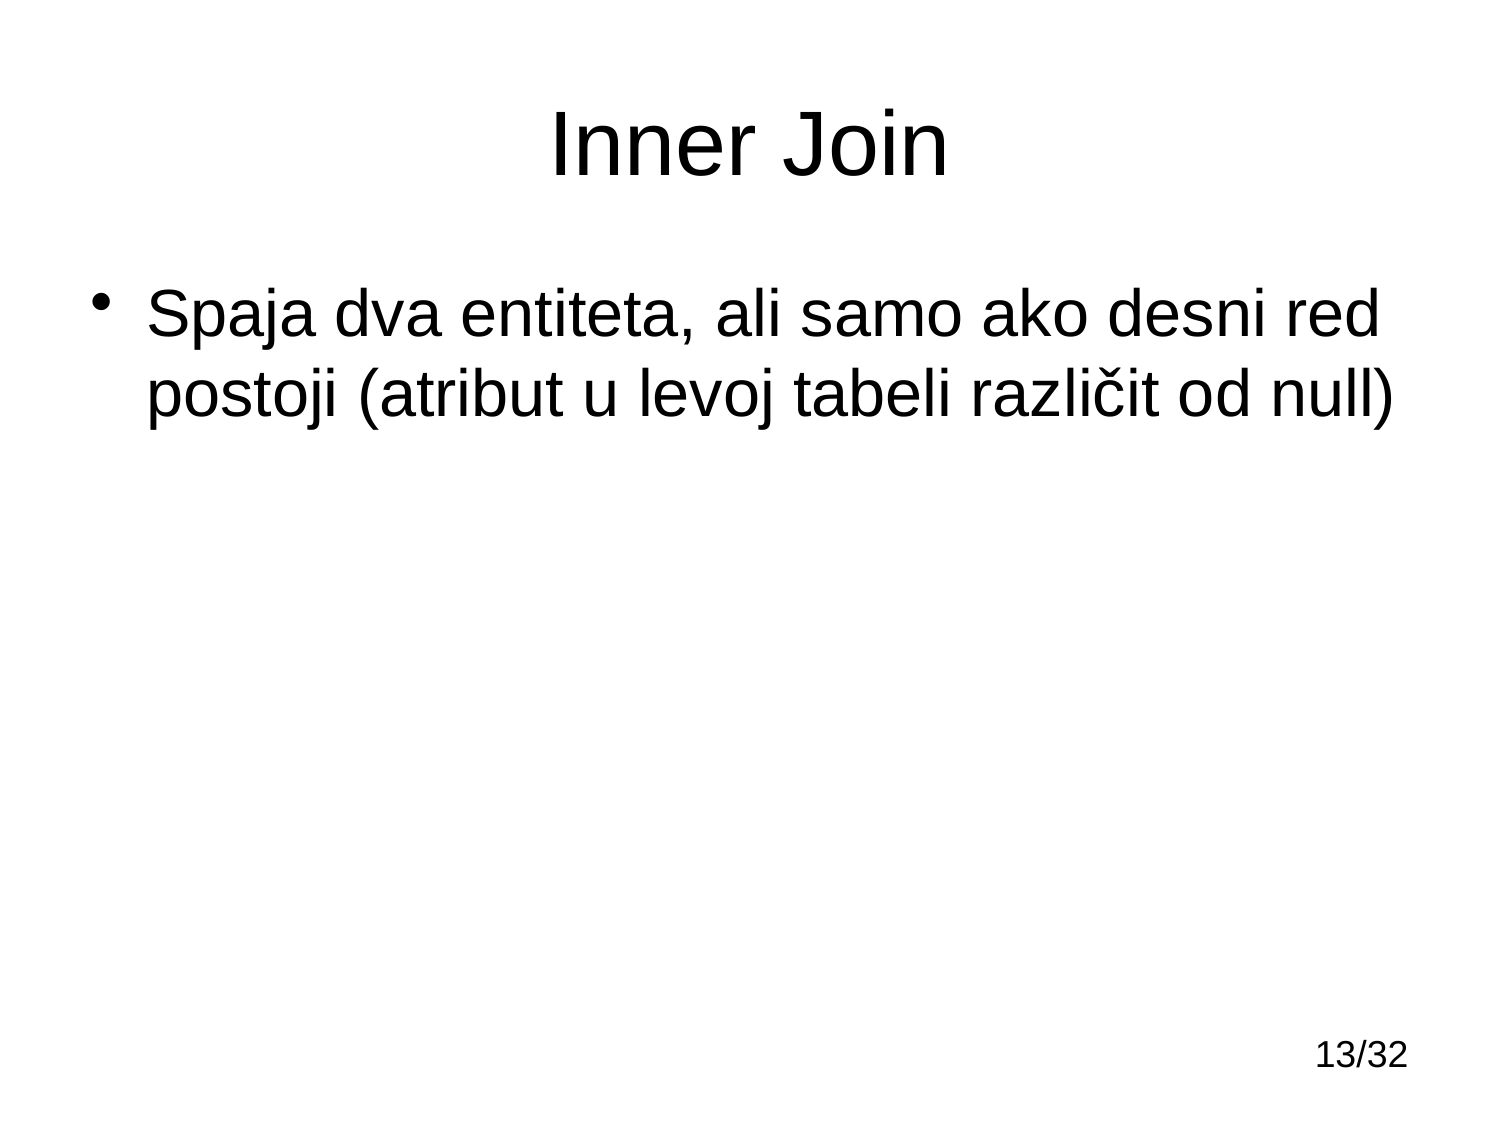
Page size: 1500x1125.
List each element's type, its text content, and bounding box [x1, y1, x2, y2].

list Spaja dva entiteta, ali samo ako desni red postoji (atribut u levoj tabeli različit od null) [75, 262, 1425, 1005]
title Inner Join [75, 45, 1425, 233]
